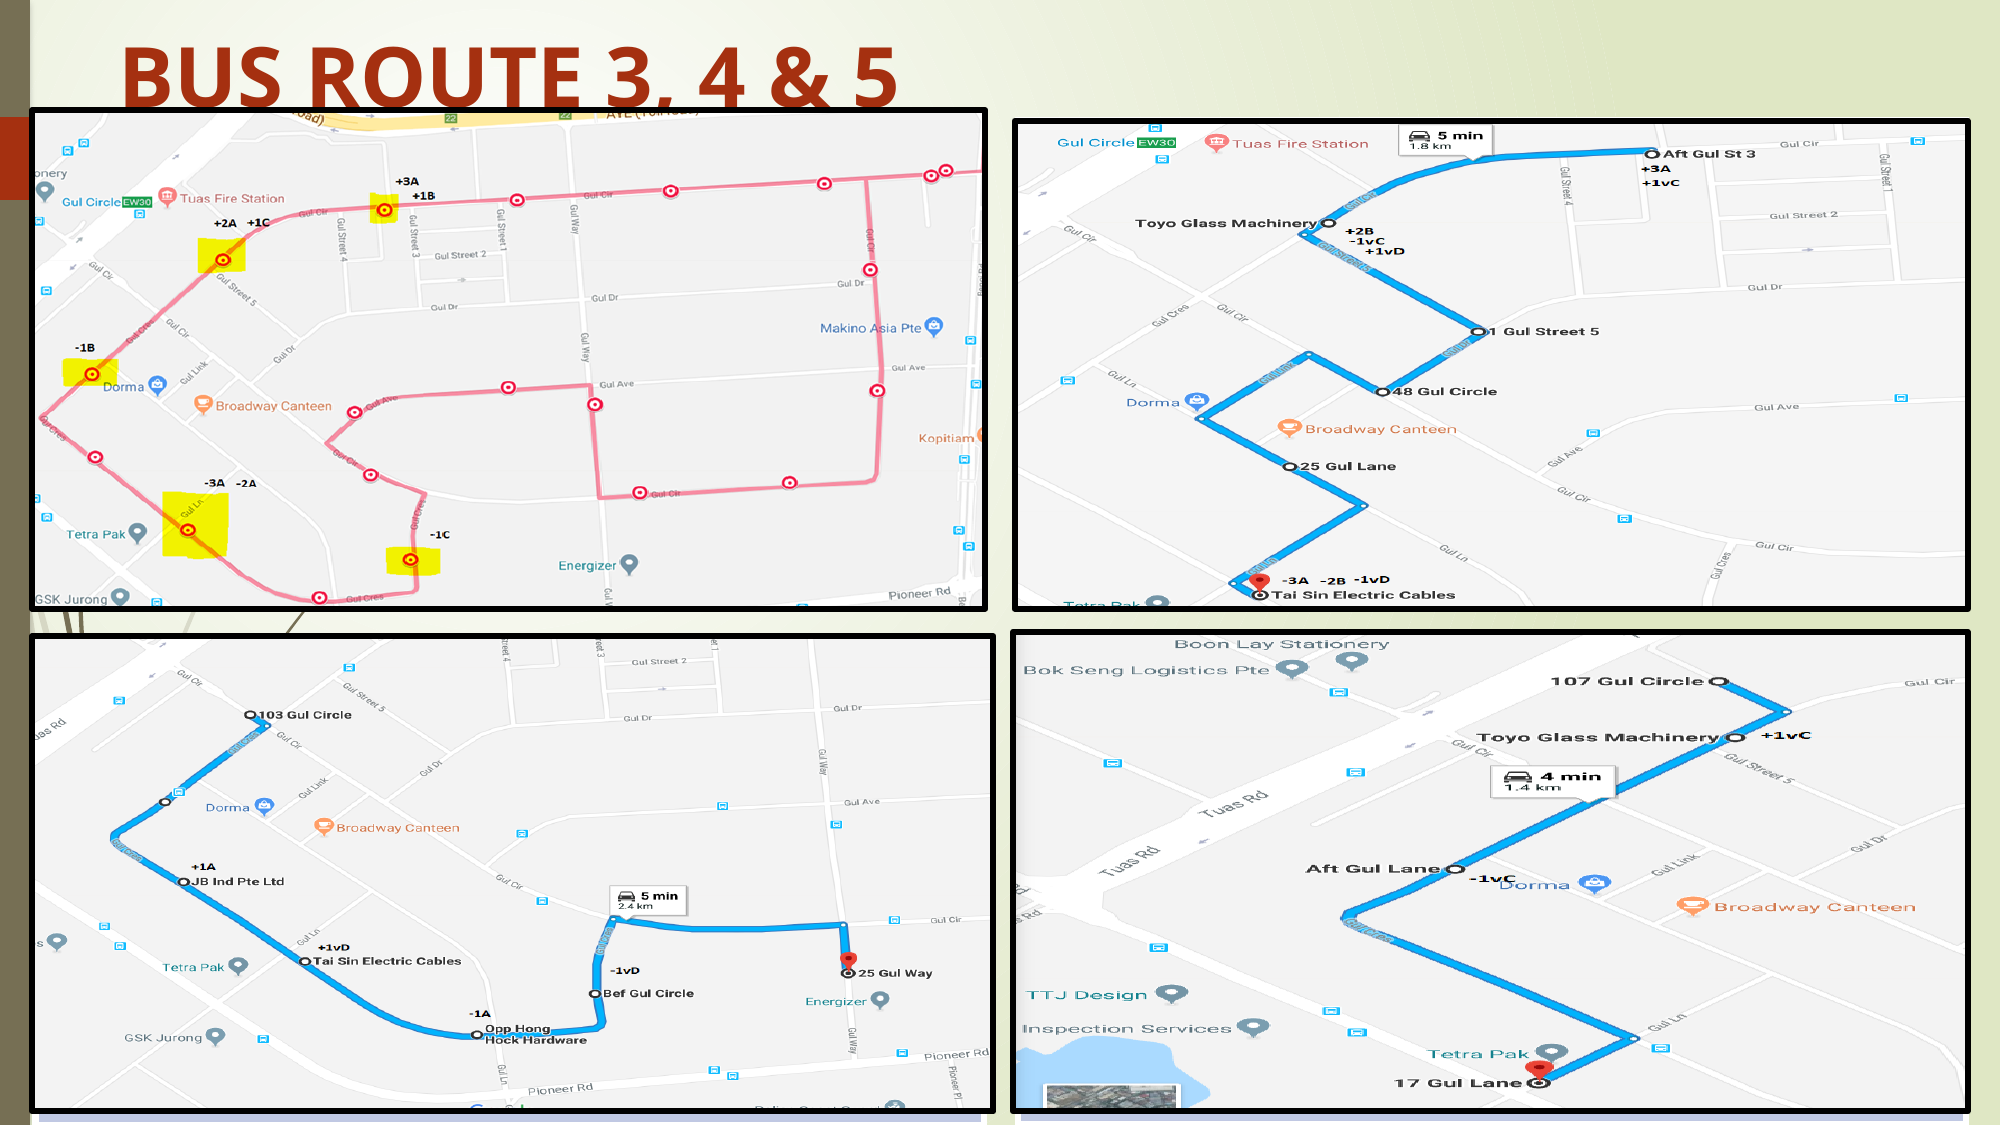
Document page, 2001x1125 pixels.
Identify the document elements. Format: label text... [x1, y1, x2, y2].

picture [1015, 634, 1965, 1109]
picture [1017, 123, 1965, 606]
picture [35, 639, 991, 1109]
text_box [35, 120, 1967, 1125]
picture [35, 113, 983, 606]
title BUS ROUTE 3, 4 & 5 [103, 16, 1896, 119]
